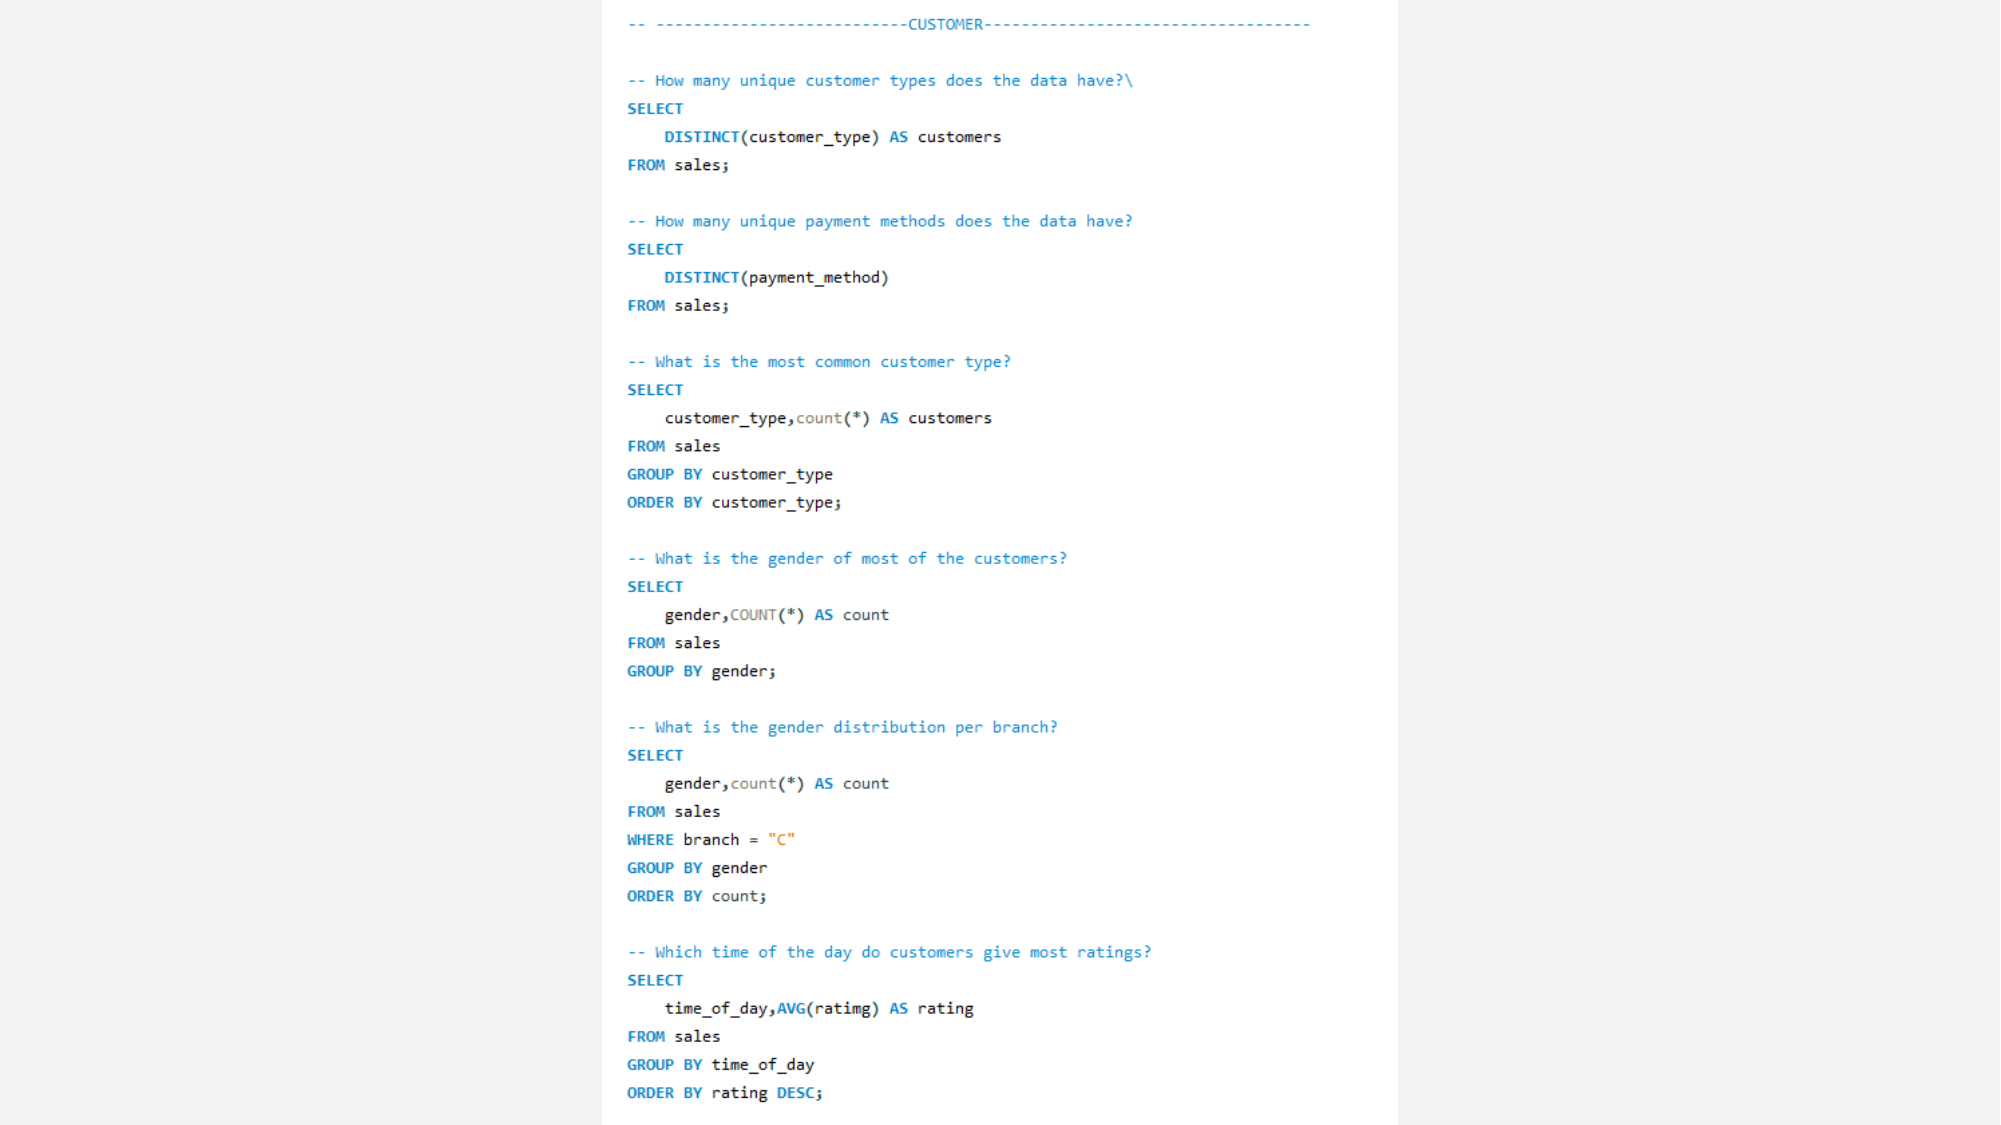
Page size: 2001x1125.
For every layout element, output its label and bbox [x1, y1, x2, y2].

picture [601, 0, 1398, 1125]
